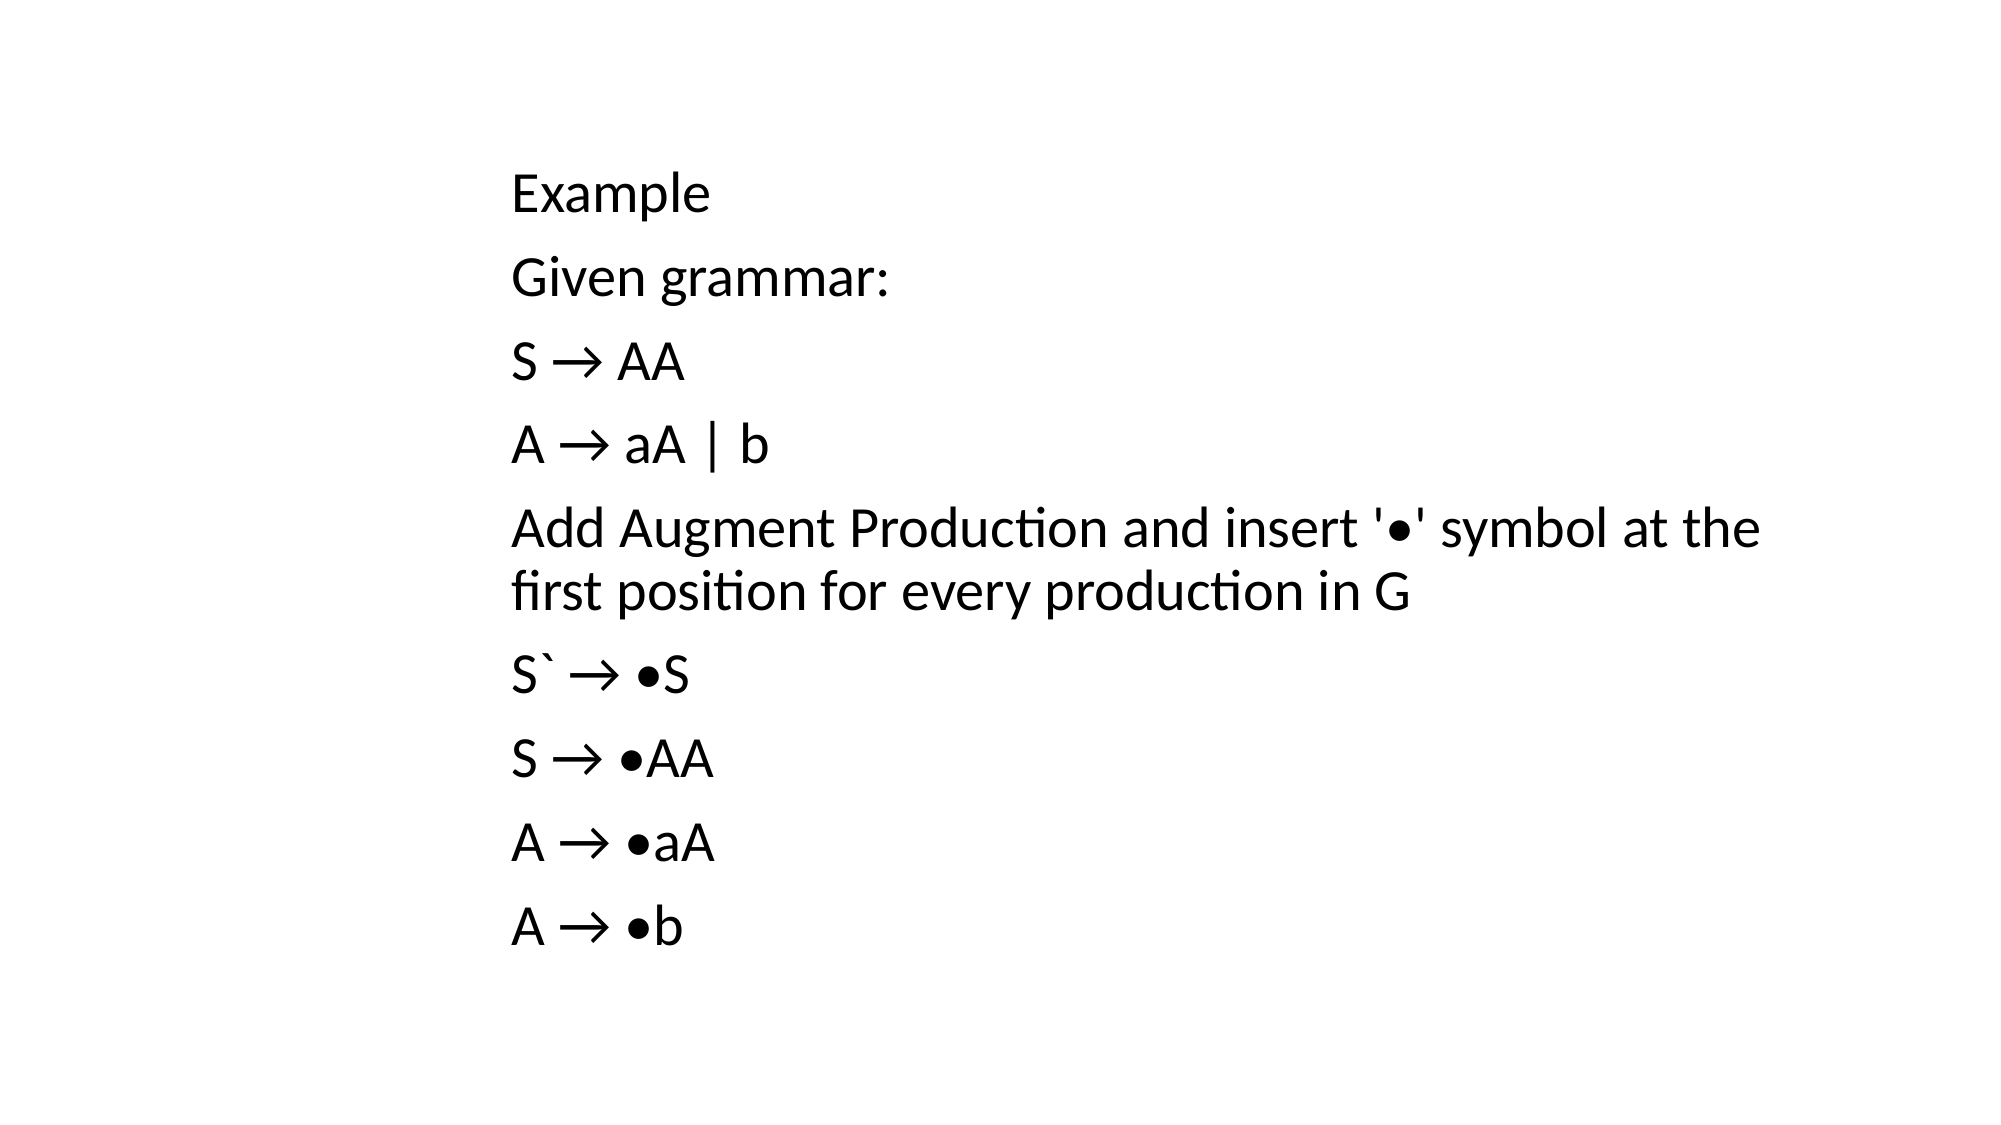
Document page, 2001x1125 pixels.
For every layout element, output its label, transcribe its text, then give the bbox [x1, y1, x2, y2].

list Example Given grammar: S → AA A → aA | b Add Augment Production and insert '•' symbol at the first position for every production in G S` → •S S → •AA A → •aA A → •b [496, 155, 1863, 1014]
